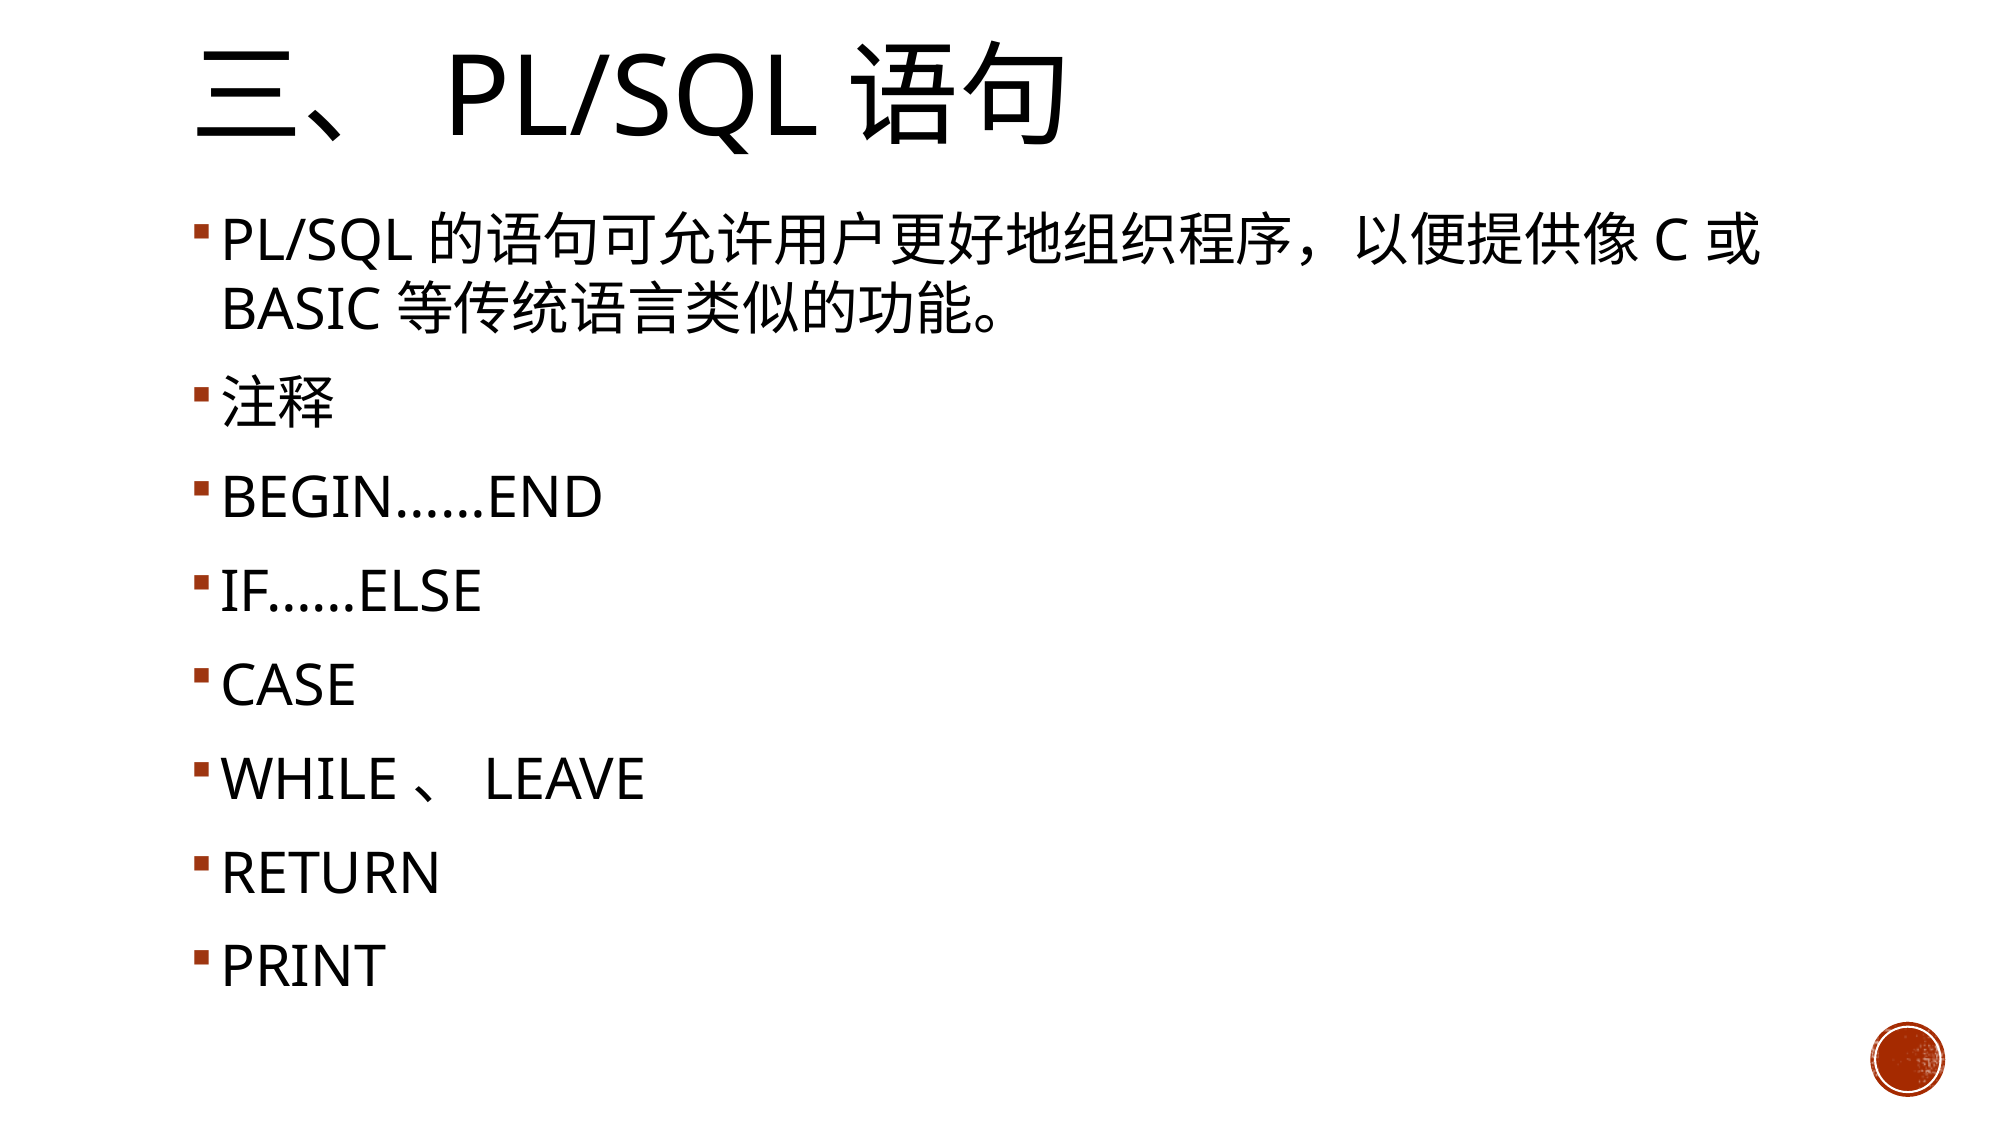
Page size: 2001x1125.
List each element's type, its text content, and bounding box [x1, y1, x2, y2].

slide_number [1855, 1028, 1961, 1089]
title 三、PL/SQL语句 [175, 12, 1826, 186]
list PL/SQL的语句可允许用户更好地组织程序，以便提供像C或BASIC等传统语言类似的功能。 注释 BEGIN……END IF……ELSE CASE WHILE、LEAVE RETURN PRINT [175, 195, 1826, 1013]
